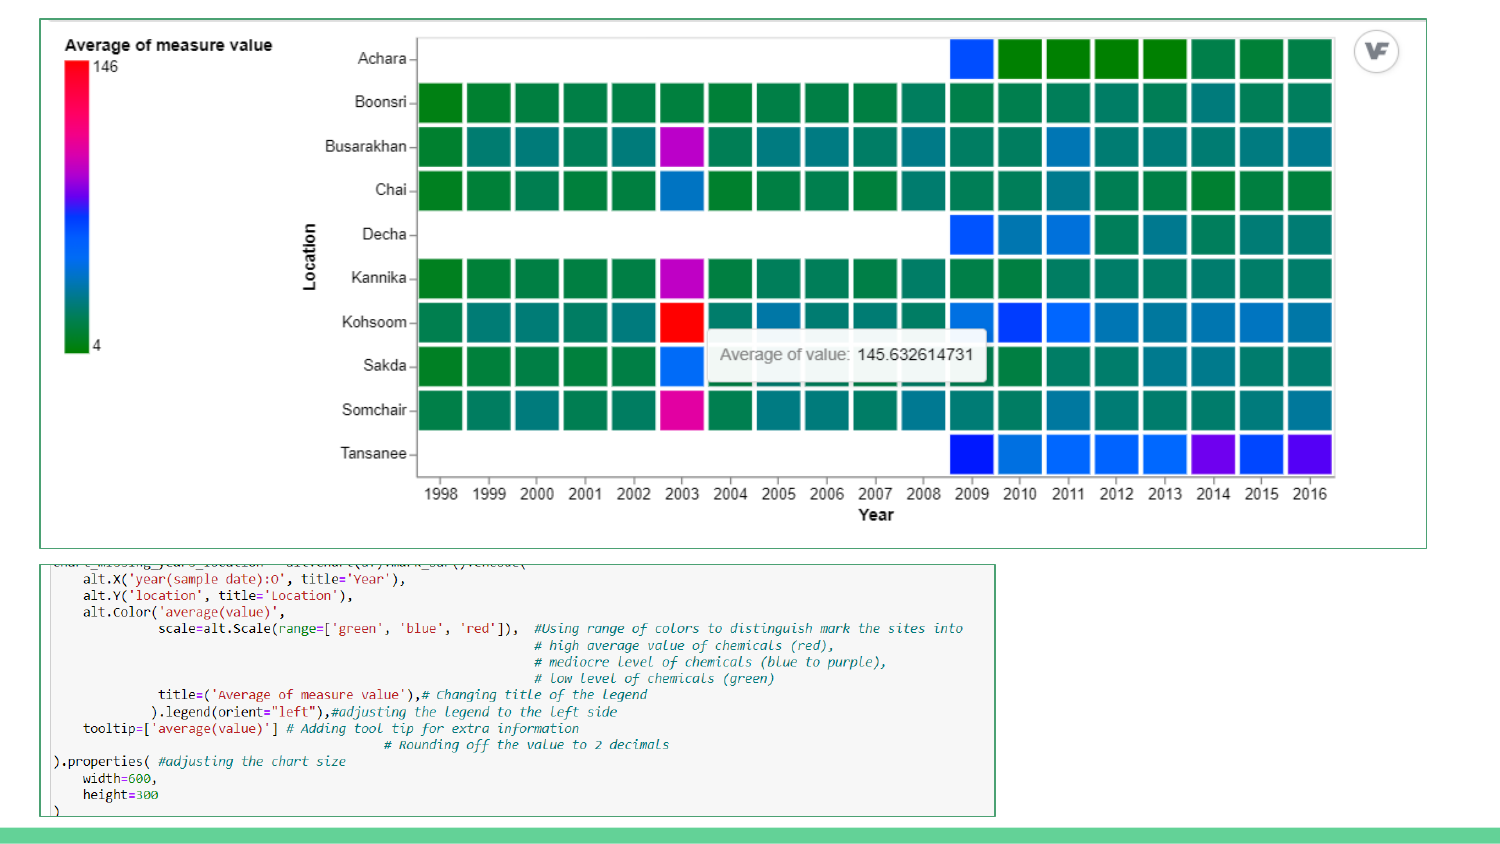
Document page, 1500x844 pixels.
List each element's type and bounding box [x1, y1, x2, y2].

picture [40, 564, 995, 816]
picture [40, 19, 1427, 549]
